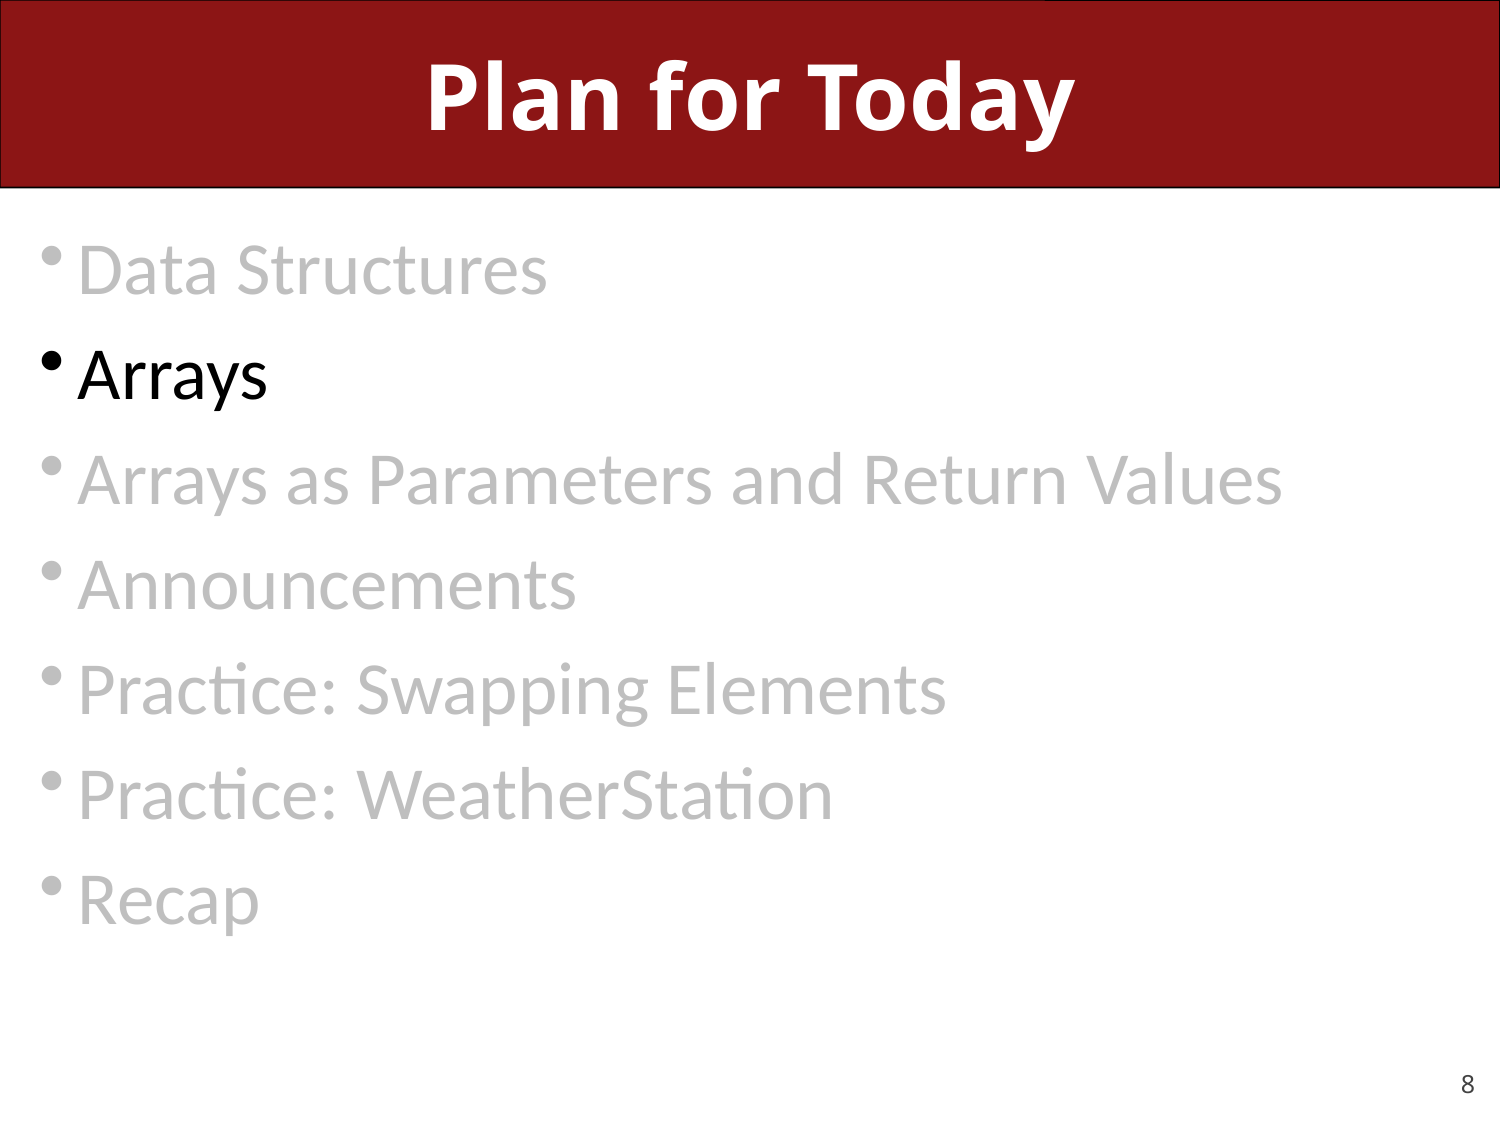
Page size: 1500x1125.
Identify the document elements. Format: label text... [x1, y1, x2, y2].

list Data Structures Arrays Arrays as Parameters and Return Values Announcements Practice: Swapping Elements Practice: WeatherStation Recap [24, 212, 1475, 1063]
title Plan for Today [75, 0, 1425, 188]
